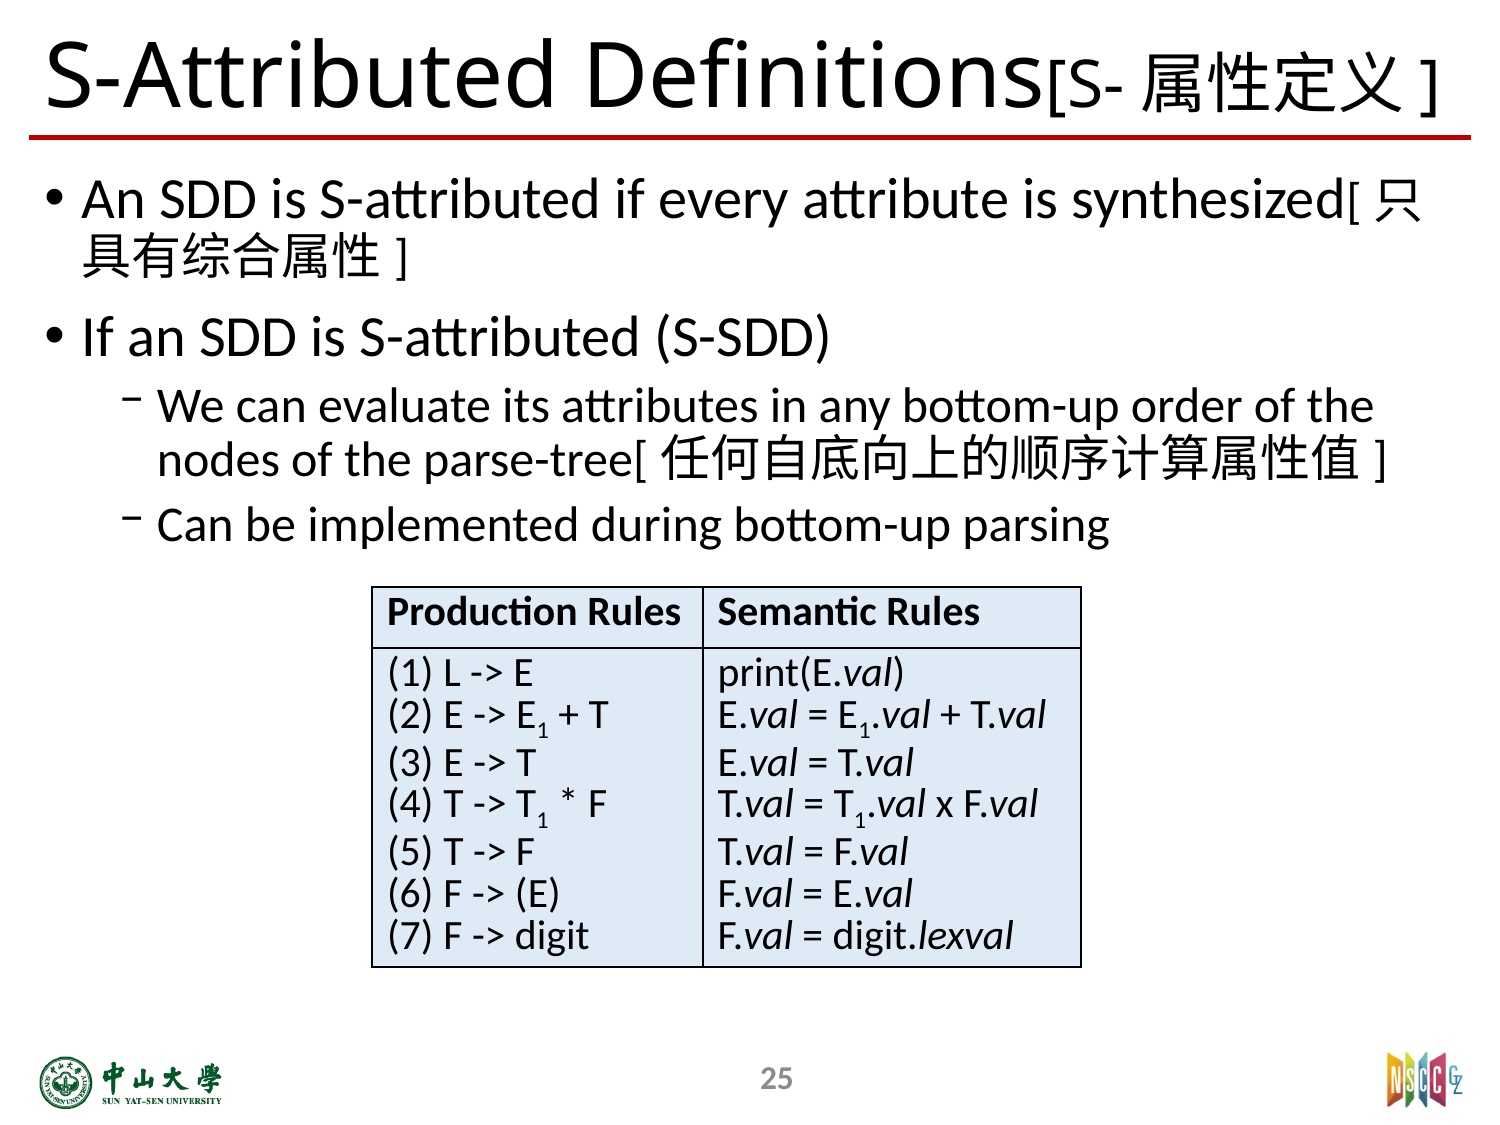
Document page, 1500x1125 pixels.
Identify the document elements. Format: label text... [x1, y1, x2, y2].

table_cell print(E.val) E.val = E1.val + T.val E.val = T.val T.val = T1.val x F.val T.val = F.val F.val = E.val F.val = digit.lexval [704, 649, 1080, 966]
slide_number 25 [608, 1045, 946, 1106]
table_header Semantic Rules [704, 588, 1080, 647]
table_header Production Rules [373, 588, 702, 647]
picture [1376, 1042, 1471, 1116]
title S-Attributed Definitions[S-属性定义] [29, 19, 1471, 138]
list An SDD is S-attributed if every attribute is synthesized[只具有综合属性] If an SDD is S-attributed (S-SDD) We can evaluate its attributes in any bottom-up order of the nodes of the parse-tree[任何自底向上的顺序计算属性值] Can be implemented during bottom-up parsing [29, 160, 1471, 1014]
table_cell L -> E E -> E1 + T E -> T T -> T1 * F T -> F F -> (E) F -> digit [373, 649, 702, 966]
picture [29, 1049, 231, 1118]
